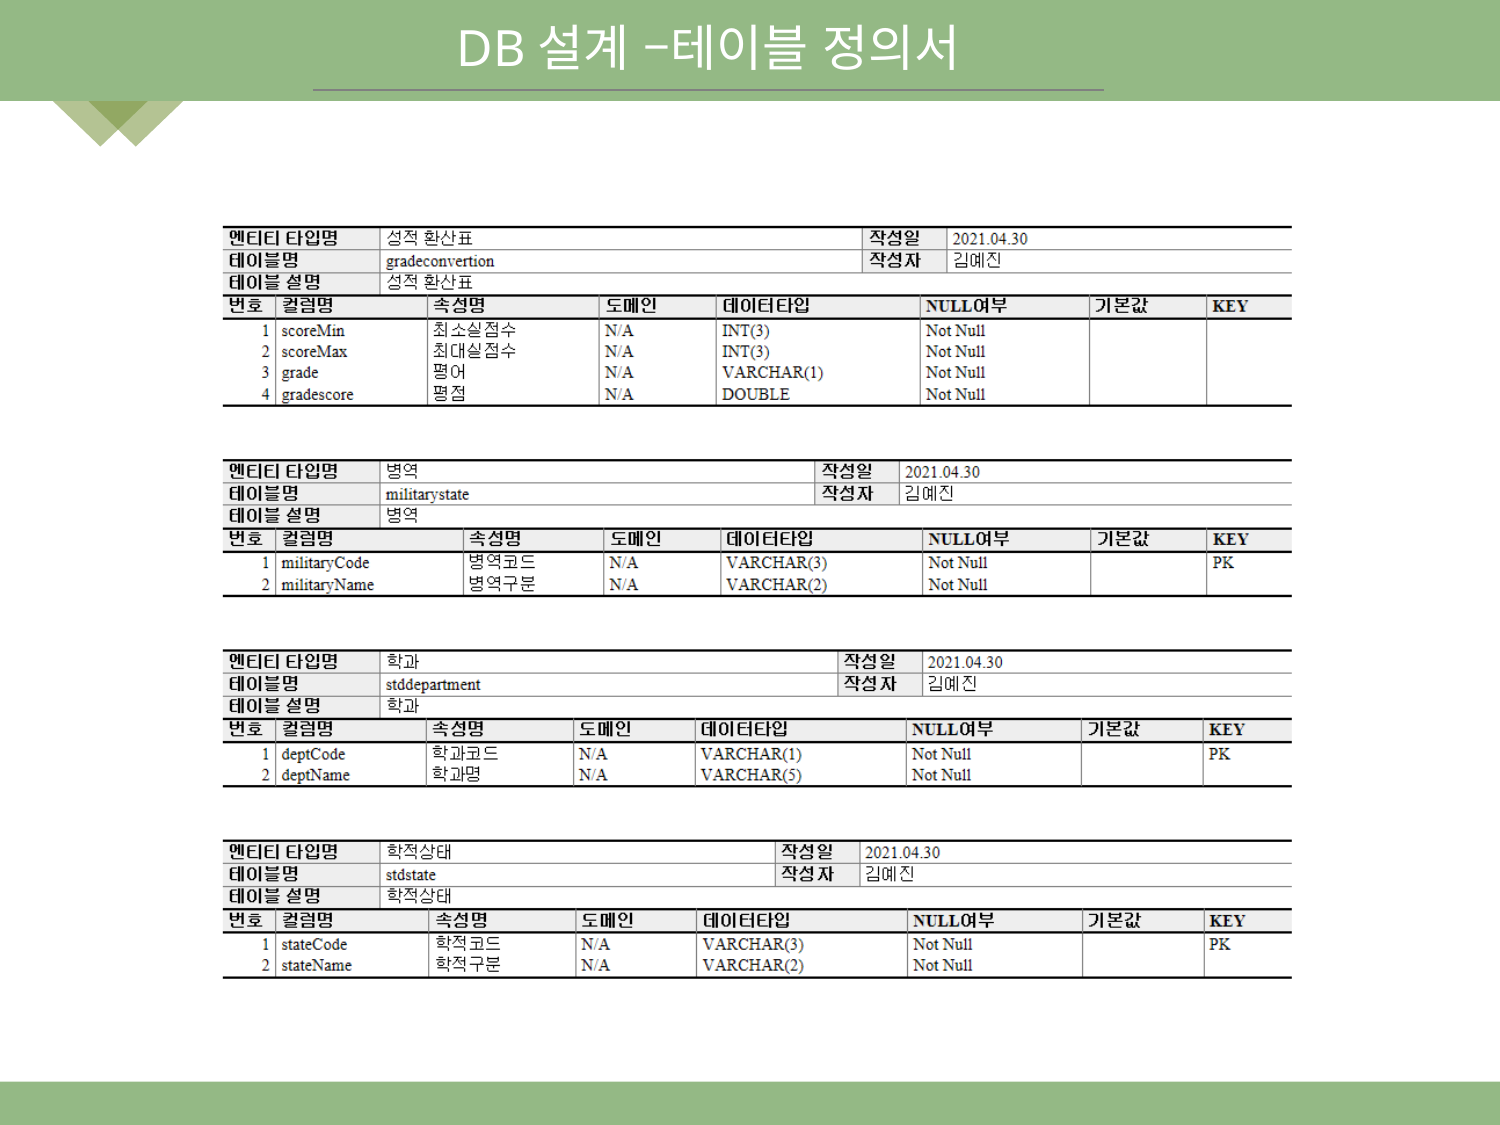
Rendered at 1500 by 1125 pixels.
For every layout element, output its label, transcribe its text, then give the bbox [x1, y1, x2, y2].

text_box DB설계 –테이블 정의서 [414, 8, 1003, 84]
text_box [86, 99, 185, 149]
text_box [51, 99, 118, 149]
text_box [0, 99, 1500, 1084]
picture [216, 219, 1307, 987]
